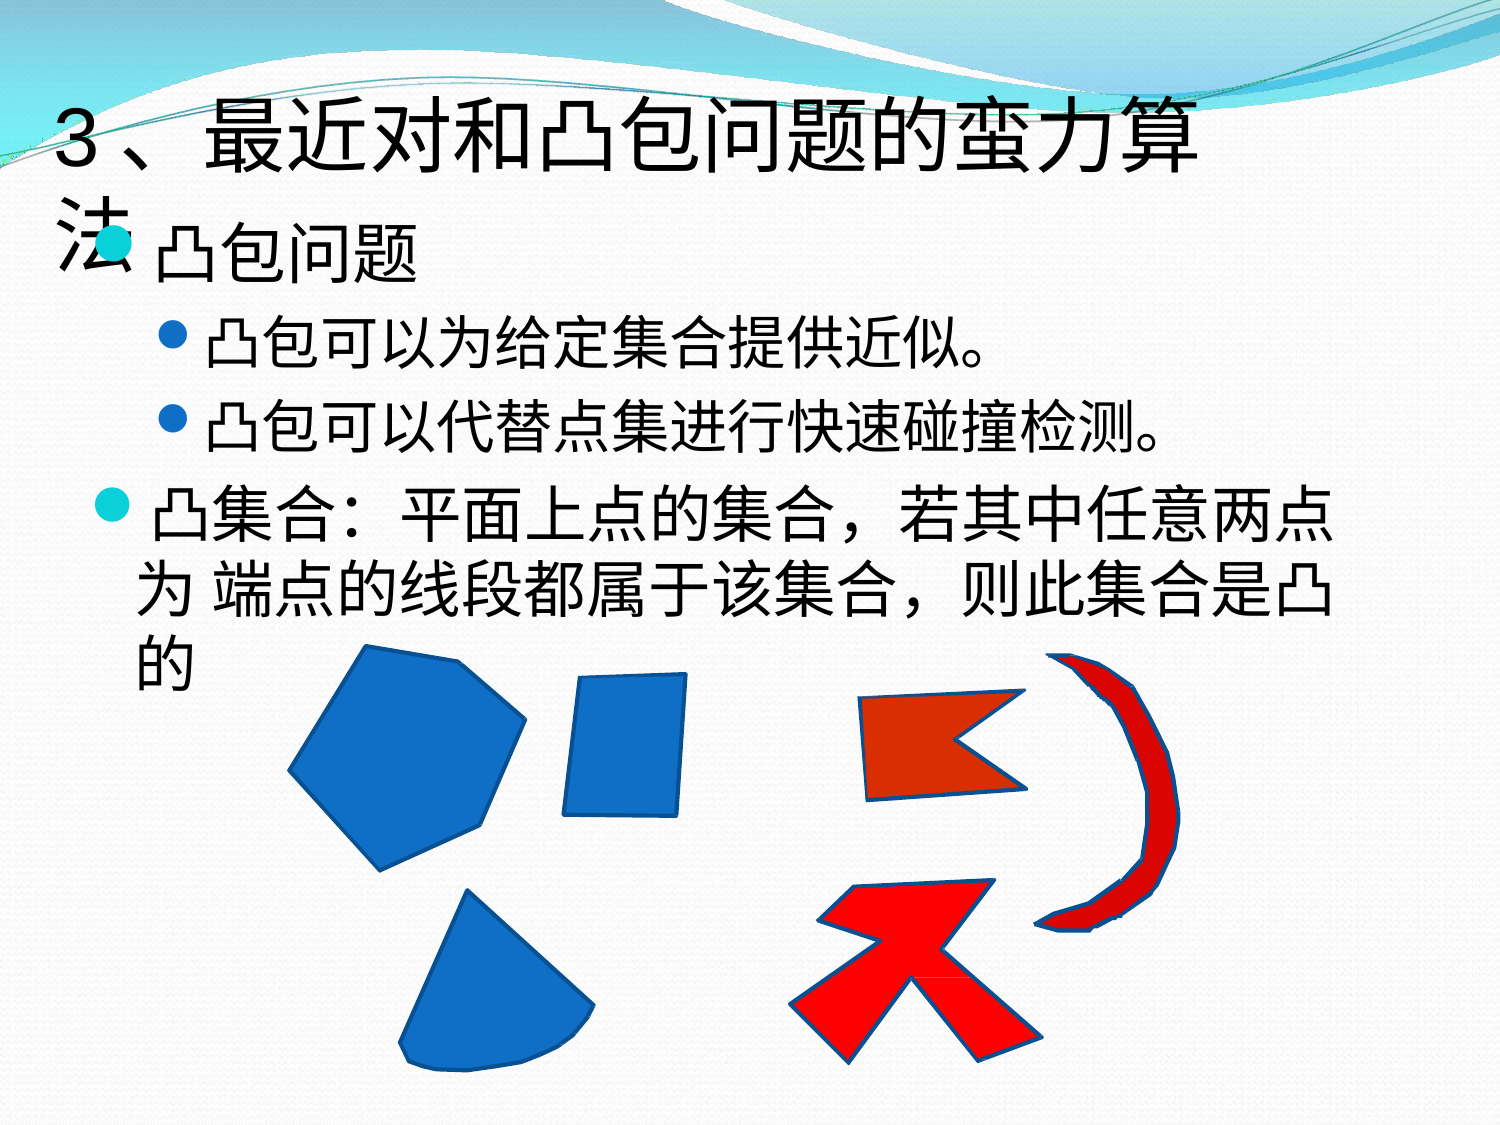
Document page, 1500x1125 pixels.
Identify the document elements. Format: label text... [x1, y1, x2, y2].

title 3、最近对和凸包问题的蛮力算法 [51, 81, 1269, 284]
text_box [862, 694, 1018, 797]
text_box [1033, 653, 1181, 933]
text_box [788, 877, 1044, 1066]
text_box [287, 643, 528, 873]
text_box [403, 895, 590, 1068]
text_box [857, 688, 1029, 803]
text_box [293, 649, 522, 867]
picture [0, 0, 1500, 1125]
text_box [567, 677, 683, 813]
text_box [561, 671, 688, 818]
text_box [794, 883, 1036, 1059]
text_box 凸包问题 凸包可以为给定集合提供近似。 凸包可以代替点集进行快速碰撞检测。 凸集合：平面上点的集合，若其中任意两点为 端点的线段都属于该集合，则此集合是凸的 [87, 193, 1387, 700]
text_box [397, 888, 596, 1073]
text_box [1044, 657, 1176, 928]
